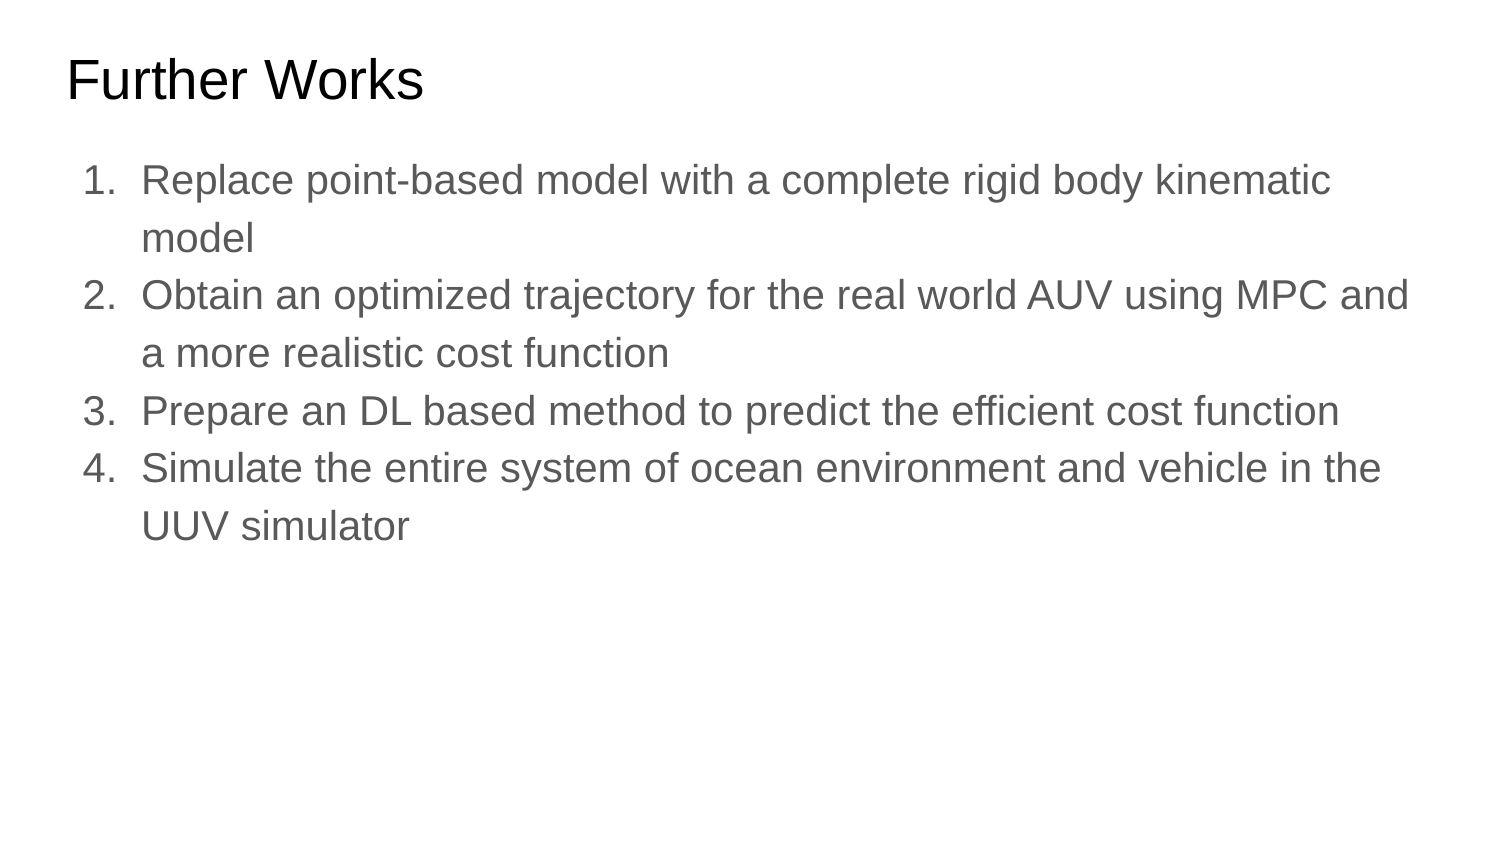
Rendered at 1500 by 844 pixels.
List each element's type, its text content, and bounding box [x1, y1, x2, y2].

title Further Works [51, 27, 1449, 122]
list Replace point-based model with a complete rigid body kinematic model Obtain an optimized trajectory for the real world AUV using MPC and a more realistic cost function Prepare an DL based method to predict the efficient cost function Simulate the entire system of ocean environment and vehicle in the UUV simulator [51, 130, 1449, 844]
